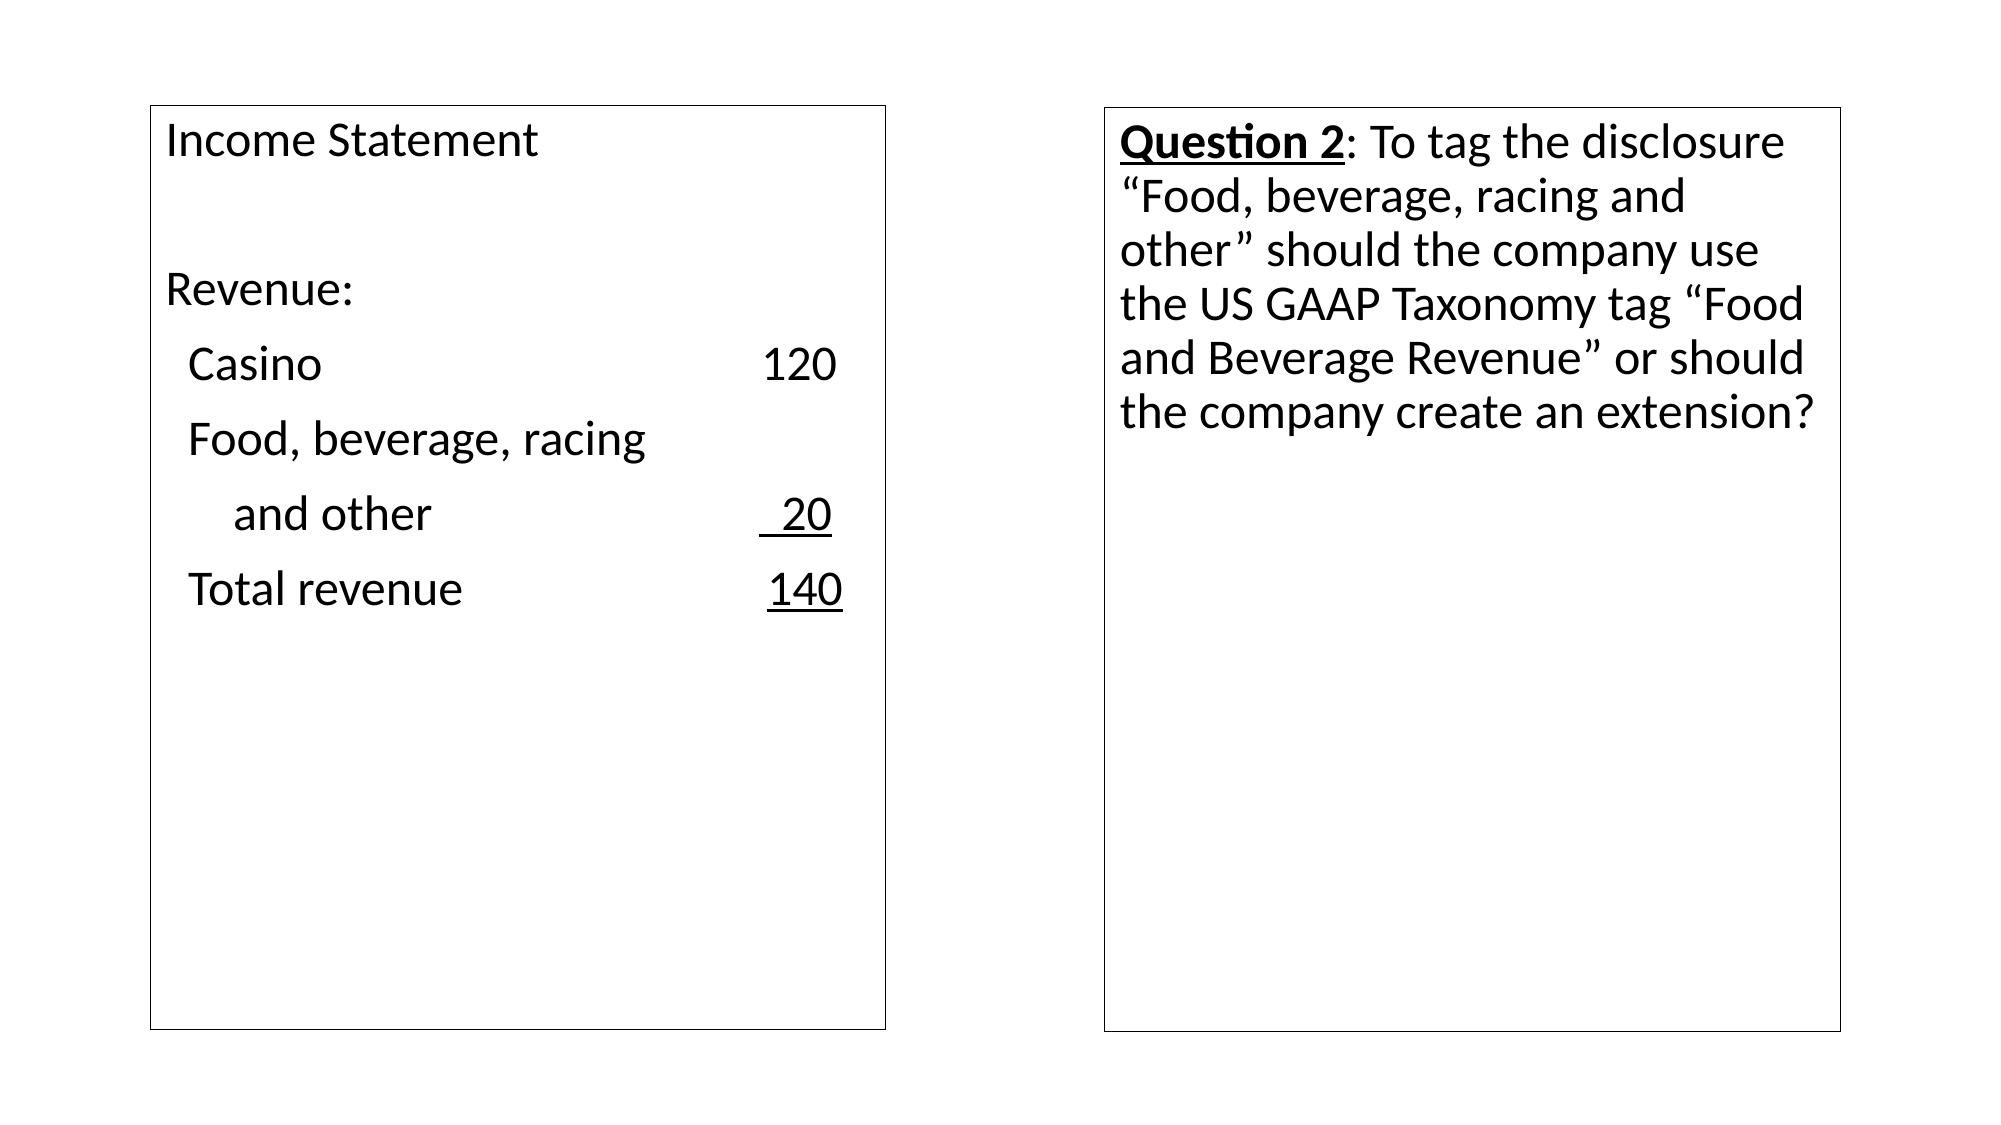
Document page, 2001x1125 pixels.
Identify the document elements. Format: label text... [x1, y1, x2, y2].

text_box Income Statement Revenue: Casino 120 Food, beverage, racing and other 20 Total revenue 140 [150, 105, 886, 1030]
subtitle Question 2: To tag the disclosure “Food, beverage, racing and other” should the company use the US GAAP Taxonomy tag “Food and Beverage Revenue” or should the company create an extension? [1104, 107, 1841, 1032]
